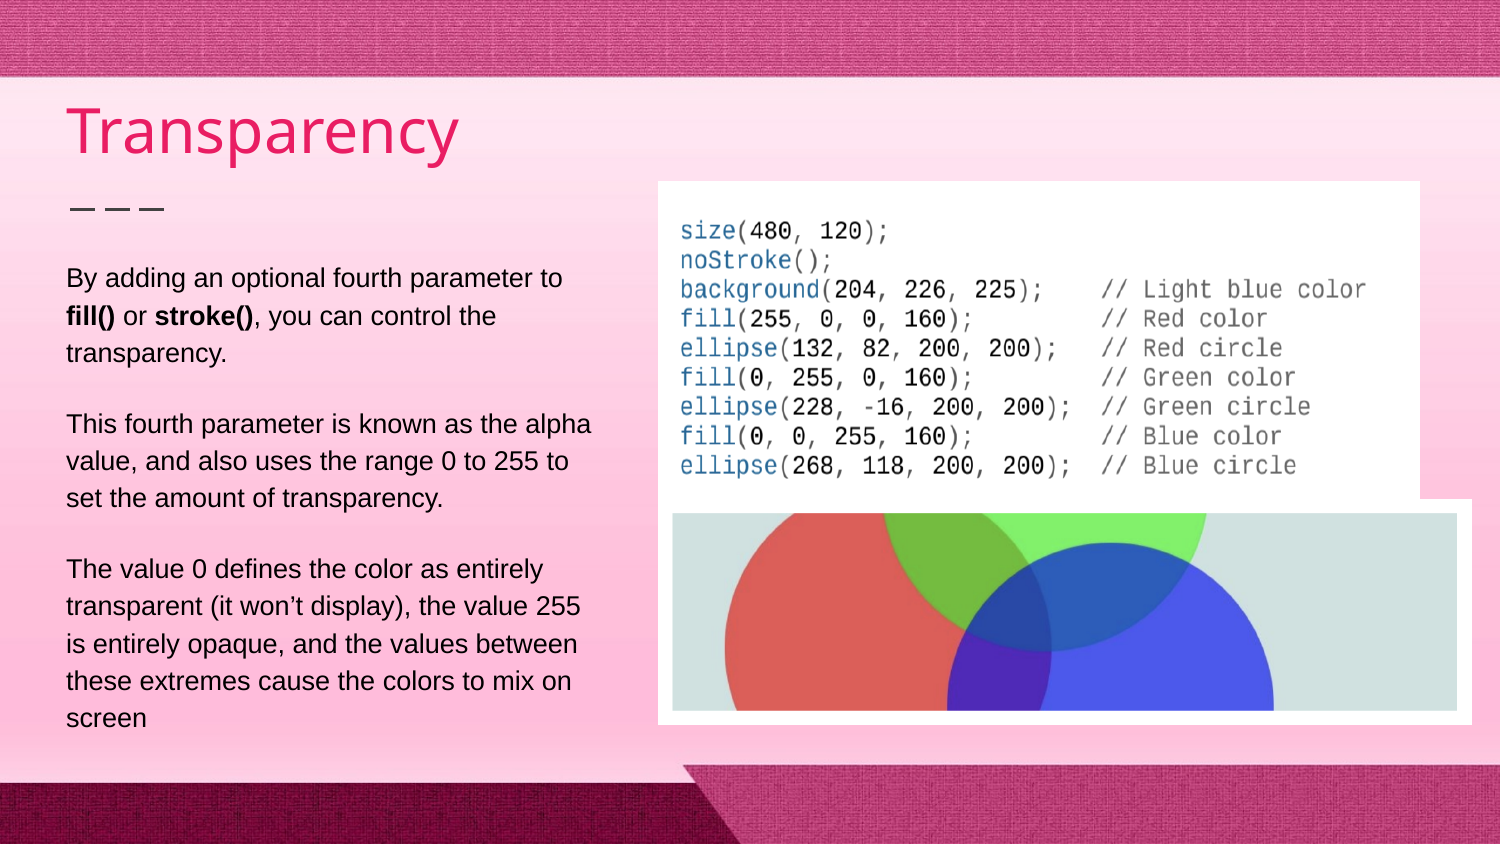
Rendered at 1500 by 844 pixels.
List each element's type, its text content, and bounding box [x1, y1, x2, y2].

list By adding an optional fourth parameter to fill() or stroke(), you can control the transparency. This fourth parameter is known as the alpha value, and also uses the range 0 to 255 to set the amount of transparency. The value 0 defines the color as entirely transparent (it won’t display), the value 255 is entirely opaque, and the values between these extremes cause the colors to mix on screen [51, 240, 610, 781]
picture [0, 0, 1500, 844]
title Transparency [51, 61, 1449, 182]
